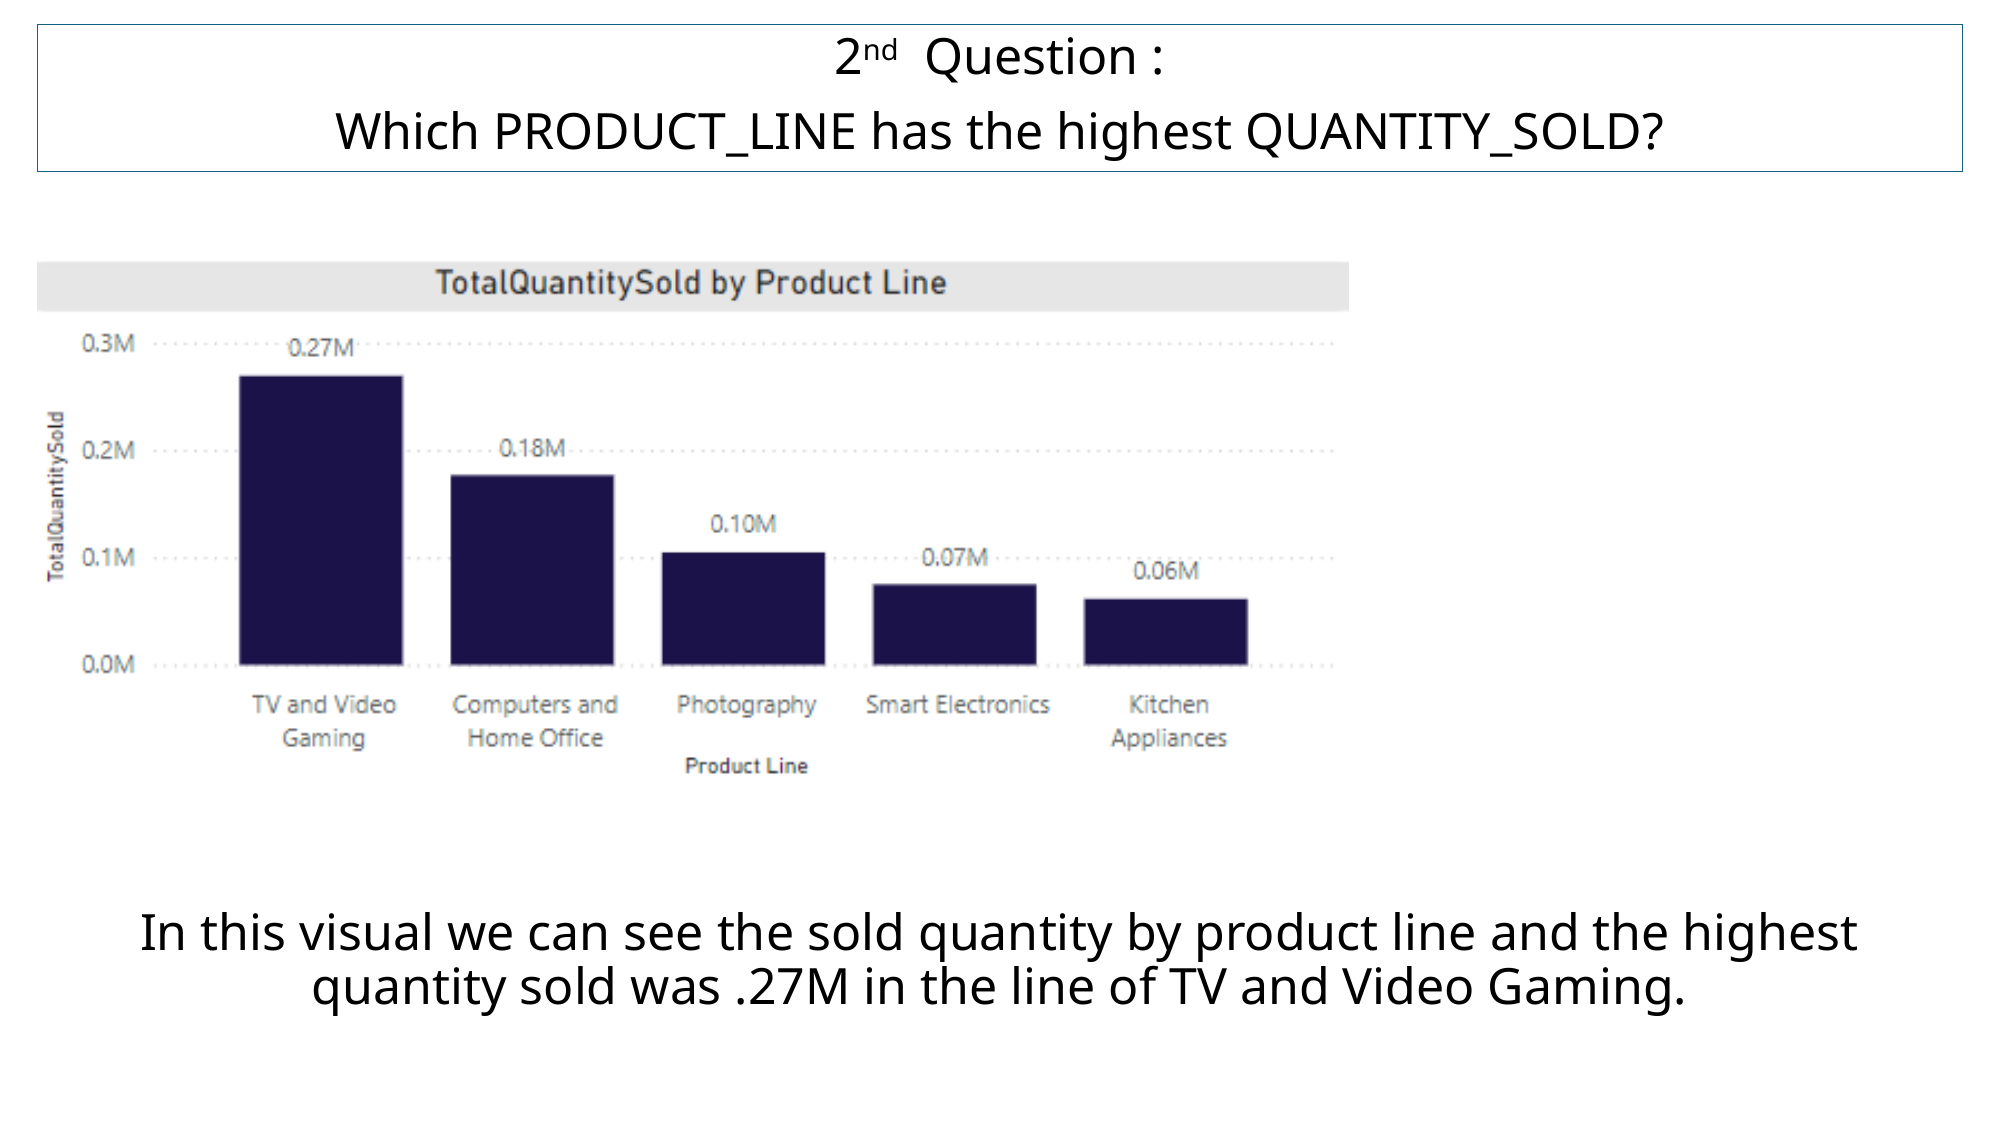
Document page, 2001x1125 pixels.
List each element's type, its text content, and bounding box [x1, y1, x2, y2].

subtitle 2nd Question : Which PRODUCT_LINE has the highest QUANTITY_SOLD? [37, 24, 1963, 172]
picture [37, 261, 1349, 786]
text_box In this visual we can see the sold quantity by product line and the highest quantity sold was .27M in the line of TV and Video Gaming. [59, 900, 1941, 1048]
